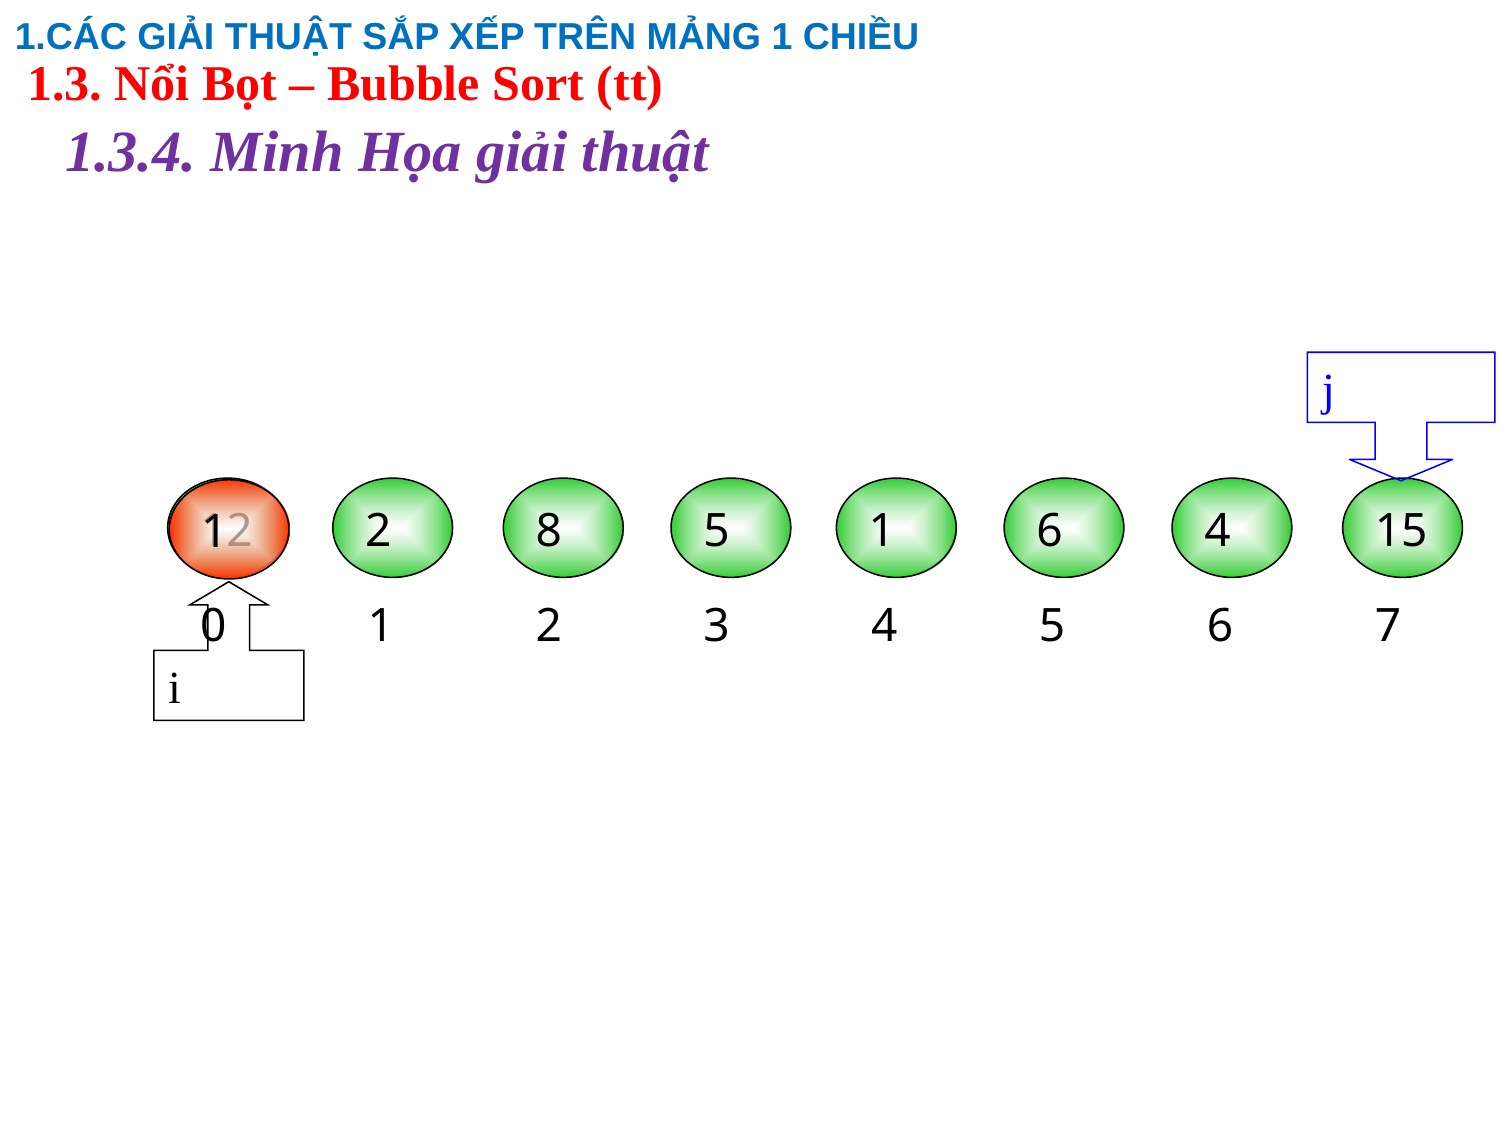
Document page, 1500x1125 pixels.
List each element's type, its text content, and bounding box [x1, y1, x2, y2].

text_box 1.CÁC GIẢI THUẬT SẮP XẾP TRÊN MẢNG 1 CHIỀU [0, 0, 1394, 75]
text_box 15 [1342, 478, 1463, 573]
title 1.3.4. Minh Họa giải thuật [50, 99, 1444, 205]
text_box 1 [836, 478, 957, 573]
text_box 5 [671, 478, 791, 573]
text_box 2 [332, 478, 453, 573]
text_box 1.3. Nổi Bọt – Bubble Sort (tt) [12, 39, 1406, 130]
text_box i [153, 650, 304, 721]
text_box j [1307, 352, 1495, 481]
text_box 6 [1004, 478, 1124, 573]
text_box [167, 573, 1463, 674]
text_box 1 [169, 479, 289, 573]
text_box 4 [1172, 478, 1292, 573]
text_box 8 [503, 478, 624, 573]
